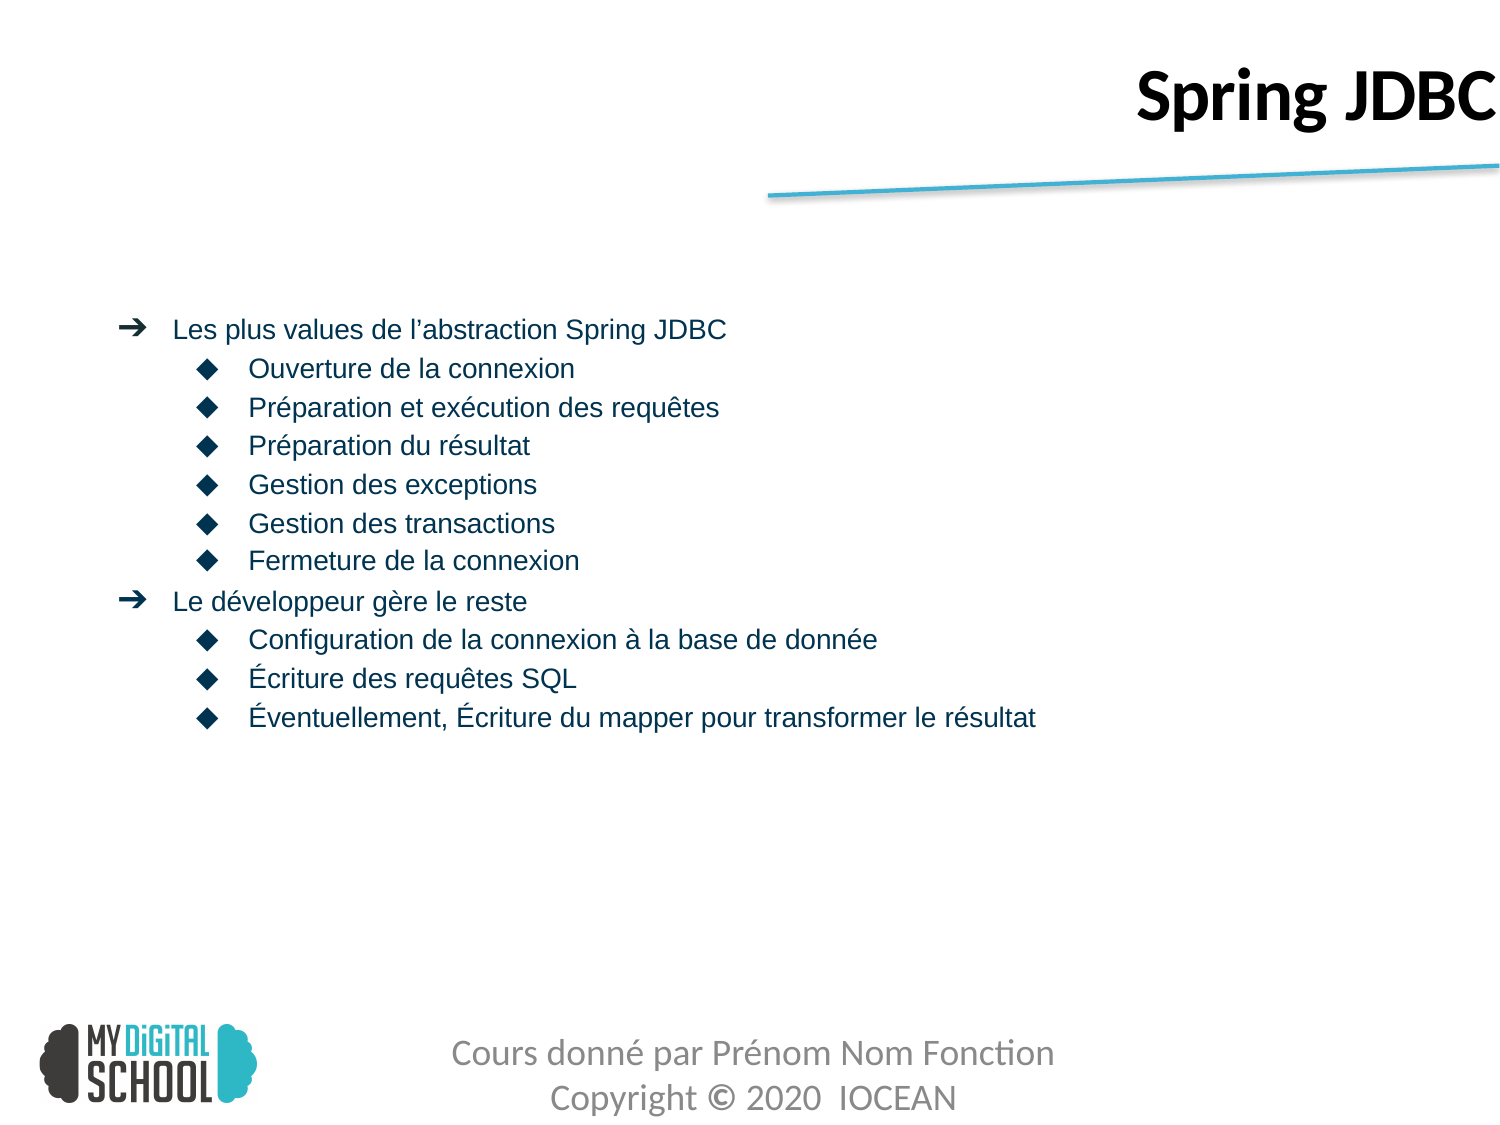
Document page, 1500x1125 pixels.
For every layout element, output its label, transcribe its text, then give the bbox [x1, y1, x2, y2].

picture [39, 1024, 257, 1103]
title Spring JDBC [146, 0, 1497, 184]
text_box ➔ Les plus values de l’abstraction Spring JDBC Ouverture de la connexion Préparation et exécution des requêtes Préparation du résultat Gestion des exceptions Gestion des transactions Fermeture de la connexion ➔ Le développeur gère le reste Configuration de la connexion à la base de donnée Écriture des requêtes SQL Éventuellement, Écriture du mapper pour transformer le résultat [114, 296, 1045, 734]
